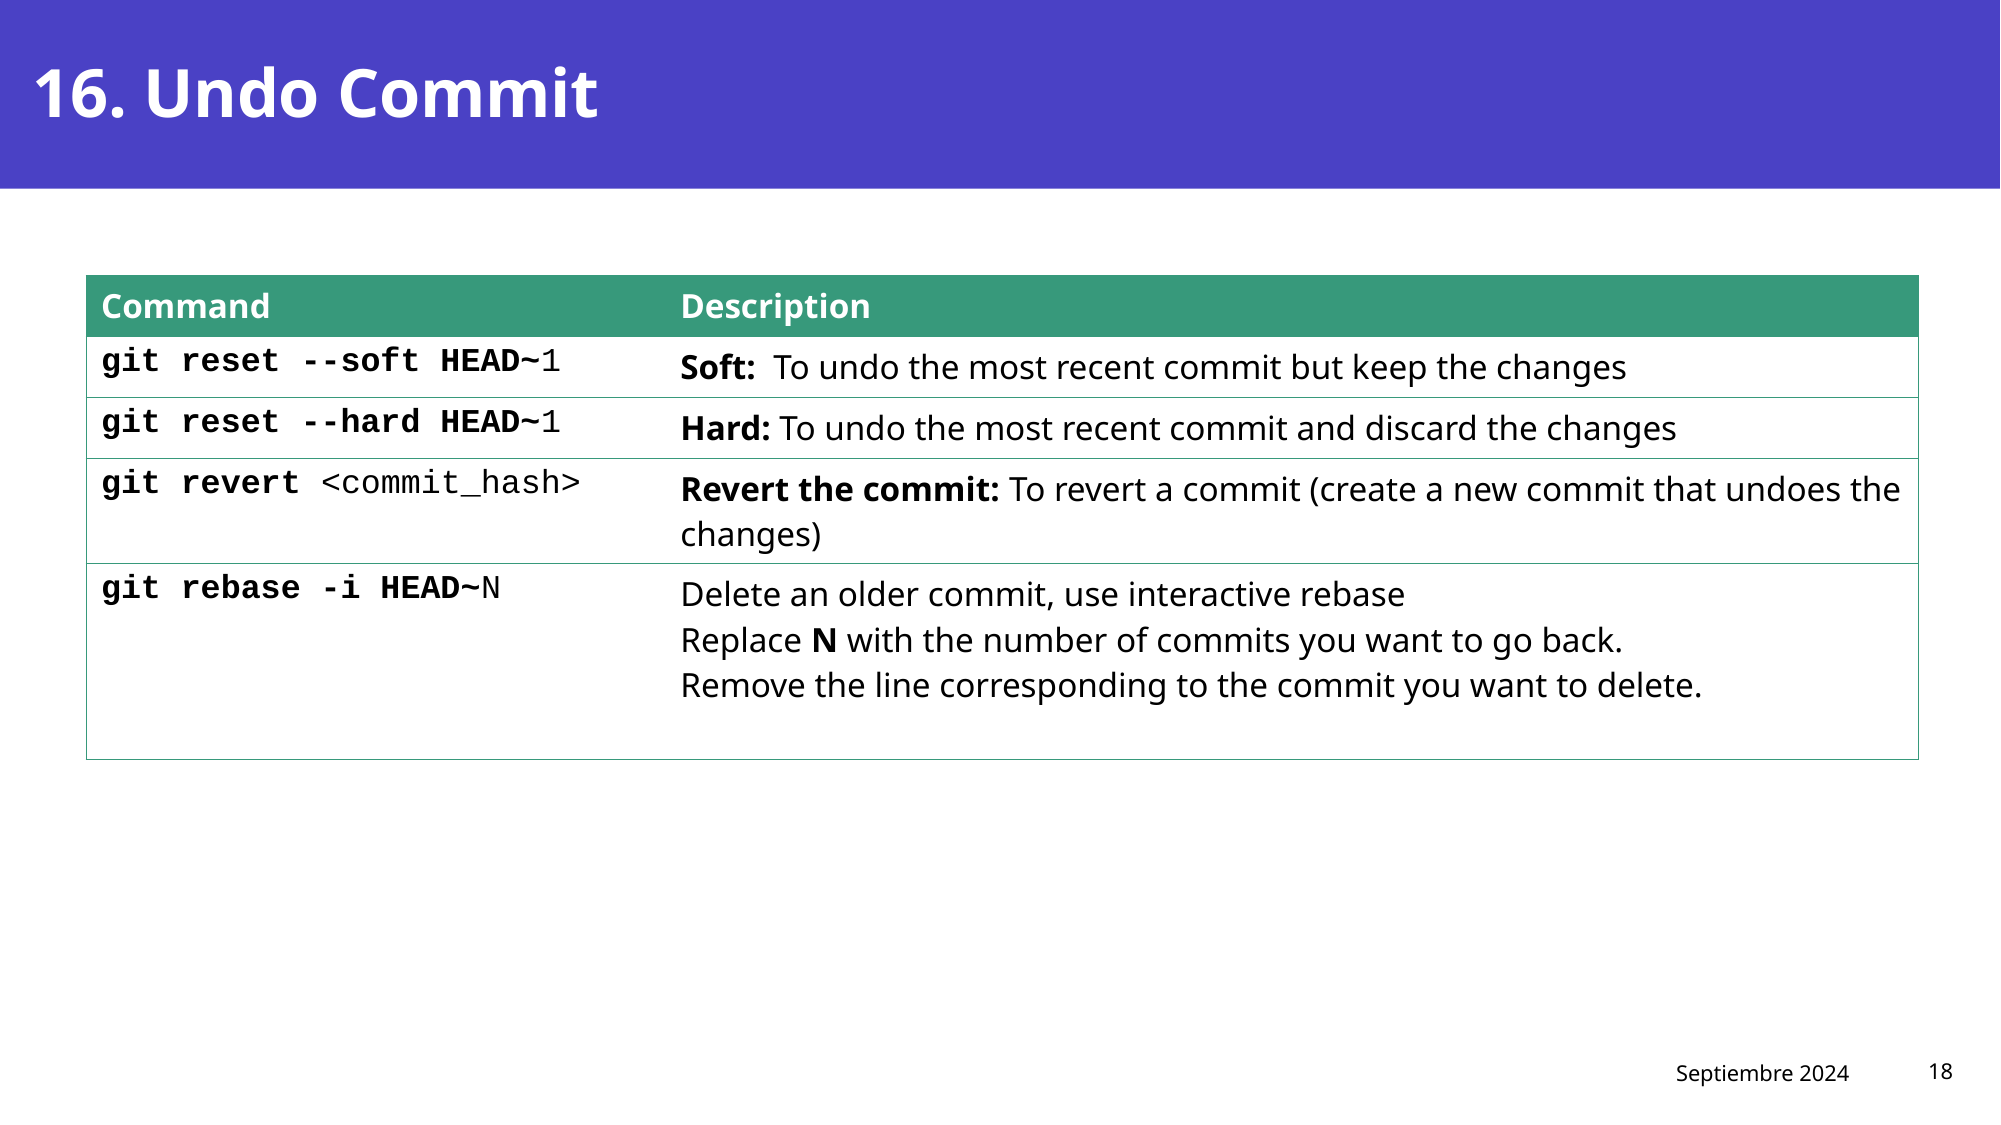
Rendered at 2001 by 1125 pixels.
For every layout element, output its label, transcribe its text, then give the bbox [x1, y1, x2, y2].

slide_number 18 [1864, 1042, 1968, 1103]
table_cell Soft: To undo the most recent commit but keep the changes [665, 337, 1918, 397]
table_cell Hard: To undo the most recent commit and discard the changes [665, 398, 1918, 458]
table_cell git reset --hard HEAD~1 [87, 398, 665, 458]
slide_number Septiembre 2024 [1150, 1042, 1864, 1103]
table_cell Delete an older commit, use interactive rebase Replace N with the number of commits you want to go back. Remove the line corresponding to the commit you want to delete. [665, 564, 1918, 759]
table_cell git reset --soft HEAD~1 [87, 337, 665, 397]
table_cell Revert the commit: To revert a commit (create a new commit that undoes the changes) [665, 459, 1918, 563]
table_cell git revert <commit_hash> [87, 459, 665, 563]
table_cell git rebase -i HEAD~N [87, 564, 665, 759]
table_header Description [665, 276, 1918, 336]
title 16. Undo Commit [17, 38, 1968, 137]
table_header Command [87, 276, 665, 336]
